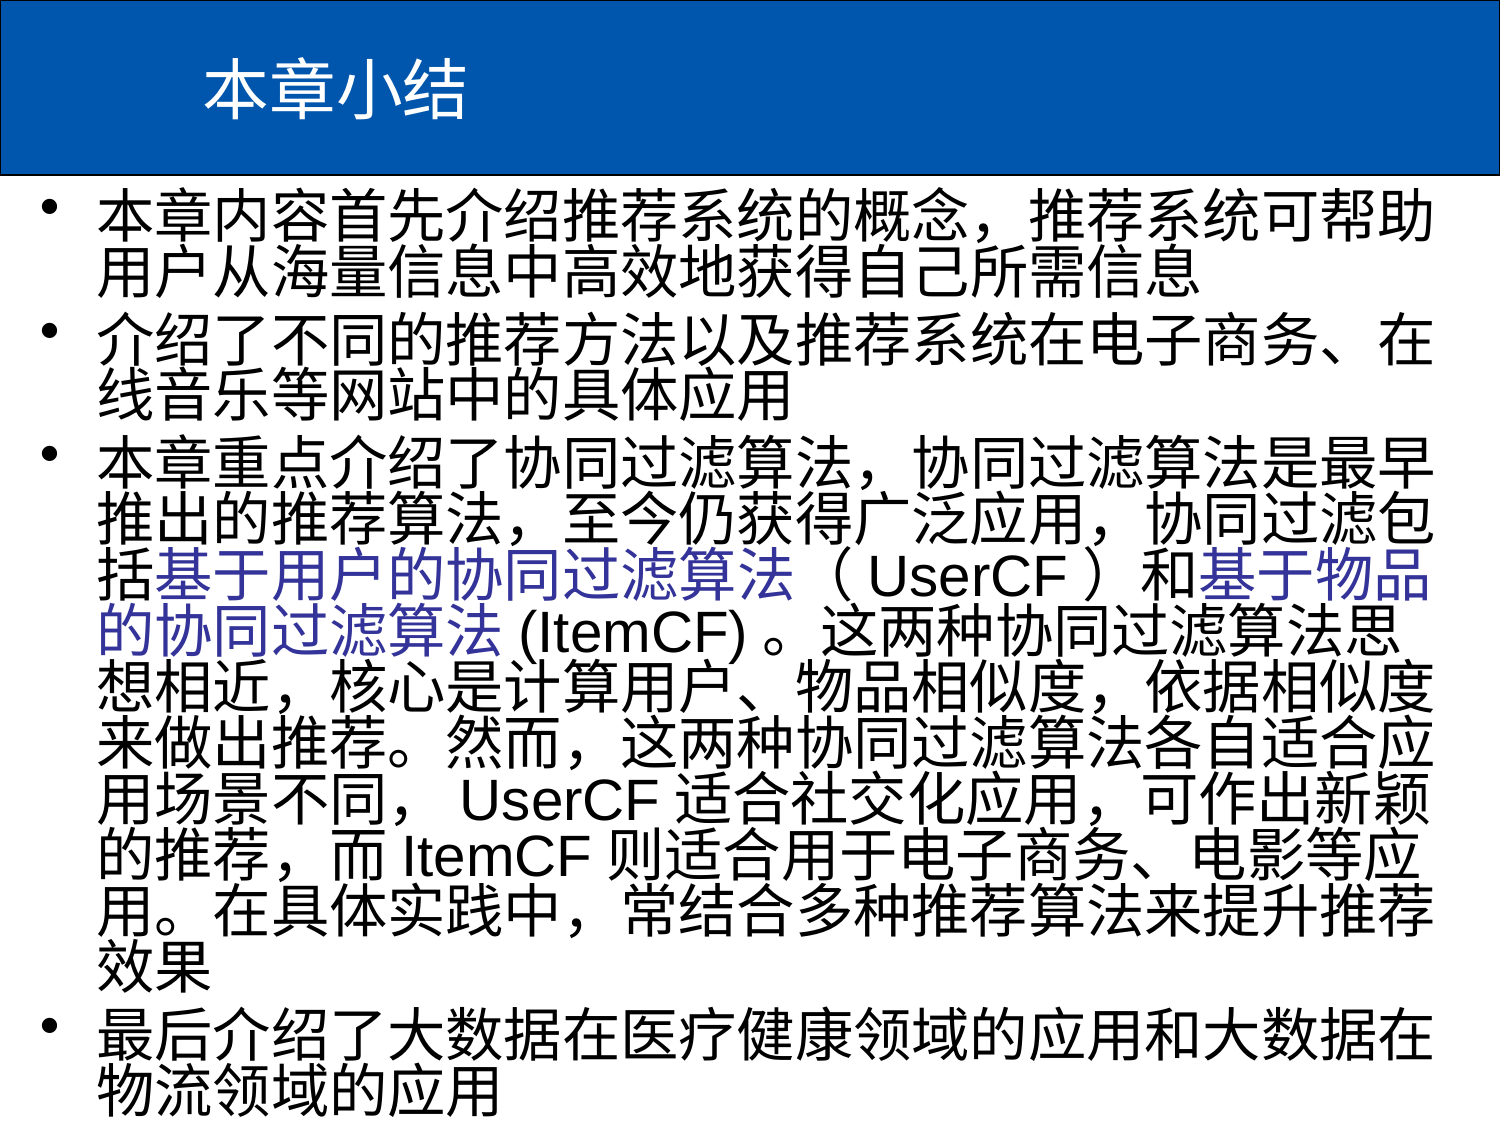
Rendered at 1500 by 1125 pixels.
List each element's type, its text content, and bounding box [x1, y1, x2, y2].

title 本章小结 [187, 12, 1500, 163]
list 本章内容首先介绍推荐系统的概念，推荐系统可帮助用户从海量信息中高效地获得自己所需信息 介绍了不同的推荐方法以及推荐系统在电子商务、在线音乐等网站中的具体应用 本章重点介绍了协同过滤算法，协同过滤算法是最早推出的推荐算法，至今仍获得广泛应用，协同过滤包括基于用户的协同过滤算法（UserCF）和基于物品的协同过滤算法(ItemCF)。这两种协同过滤算法思想相近，核心是计算用户、物品相似度，依据相似度来做出推荐。然而，这两种协同过滤算法各自适合应用场景不同，UserCF适合社交化应用，可作出新颖的推荐，而ItemCF则适合用于电子商务、电影等应用。在具体实践中，常结合多种推荐算法来提升推荐效果 最后介绍了大数据在医疗健康领域的应用和大数据在物流领域的应用 [24, 185, 1475, 1088]
